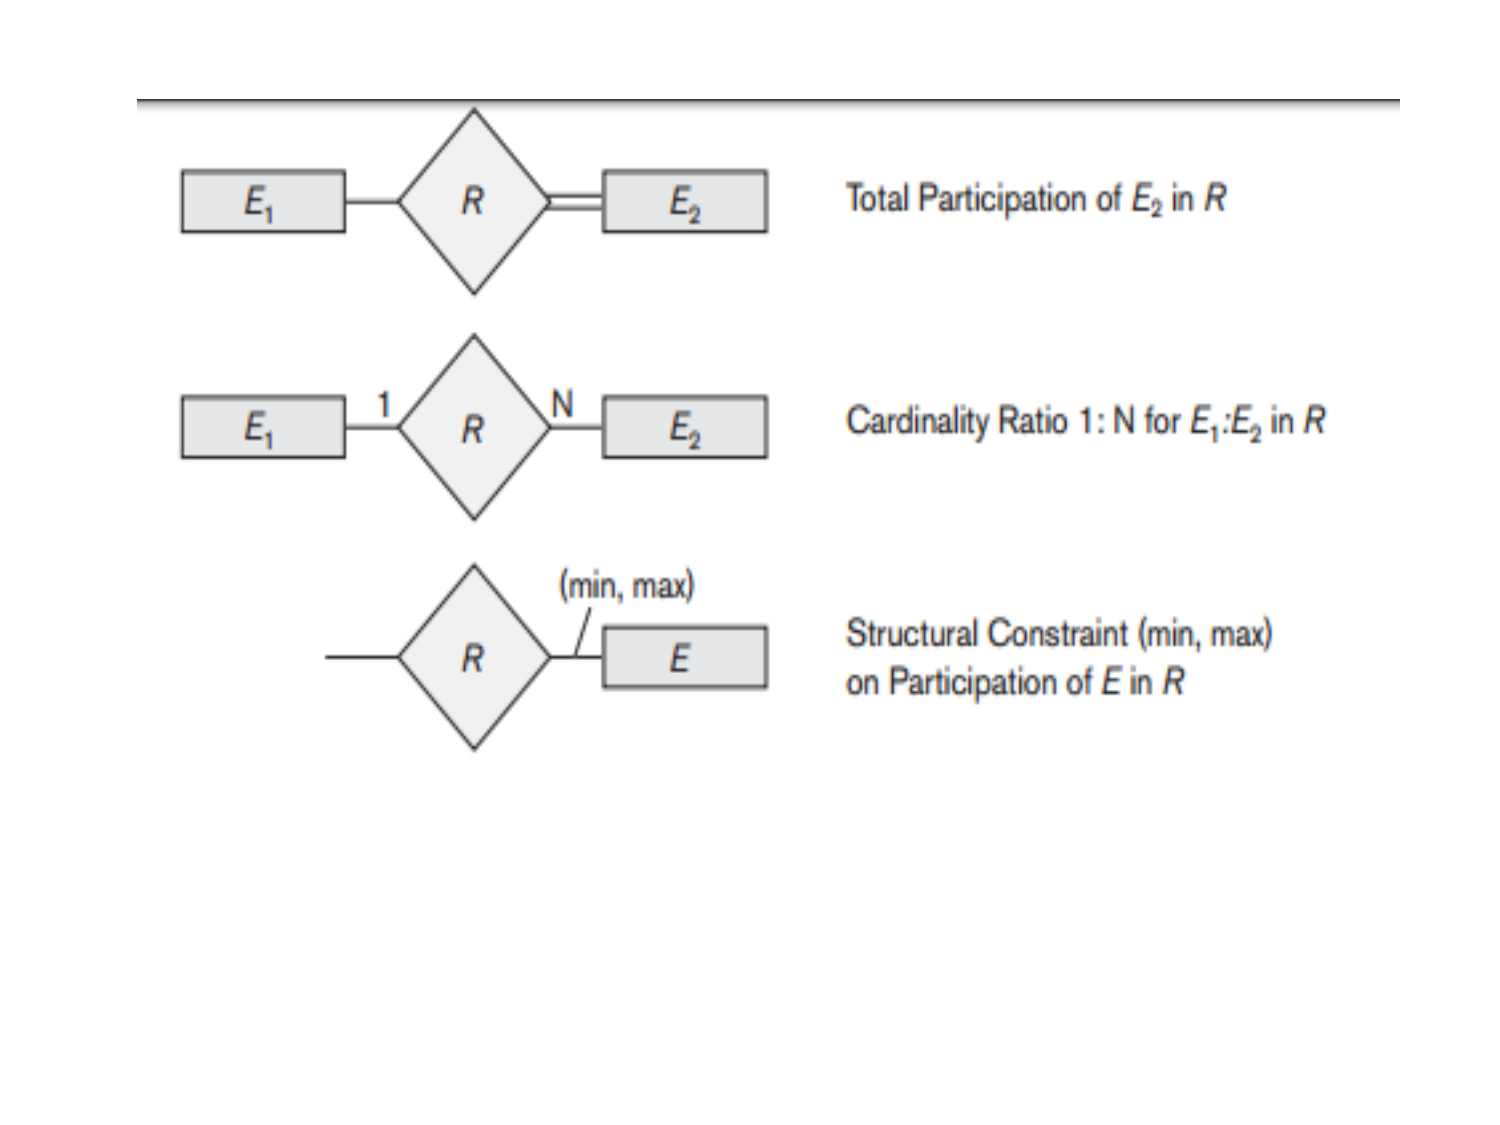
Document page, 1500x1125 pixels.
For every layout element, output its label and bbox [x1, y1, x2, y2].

list [137, 99, 1401, 806]
